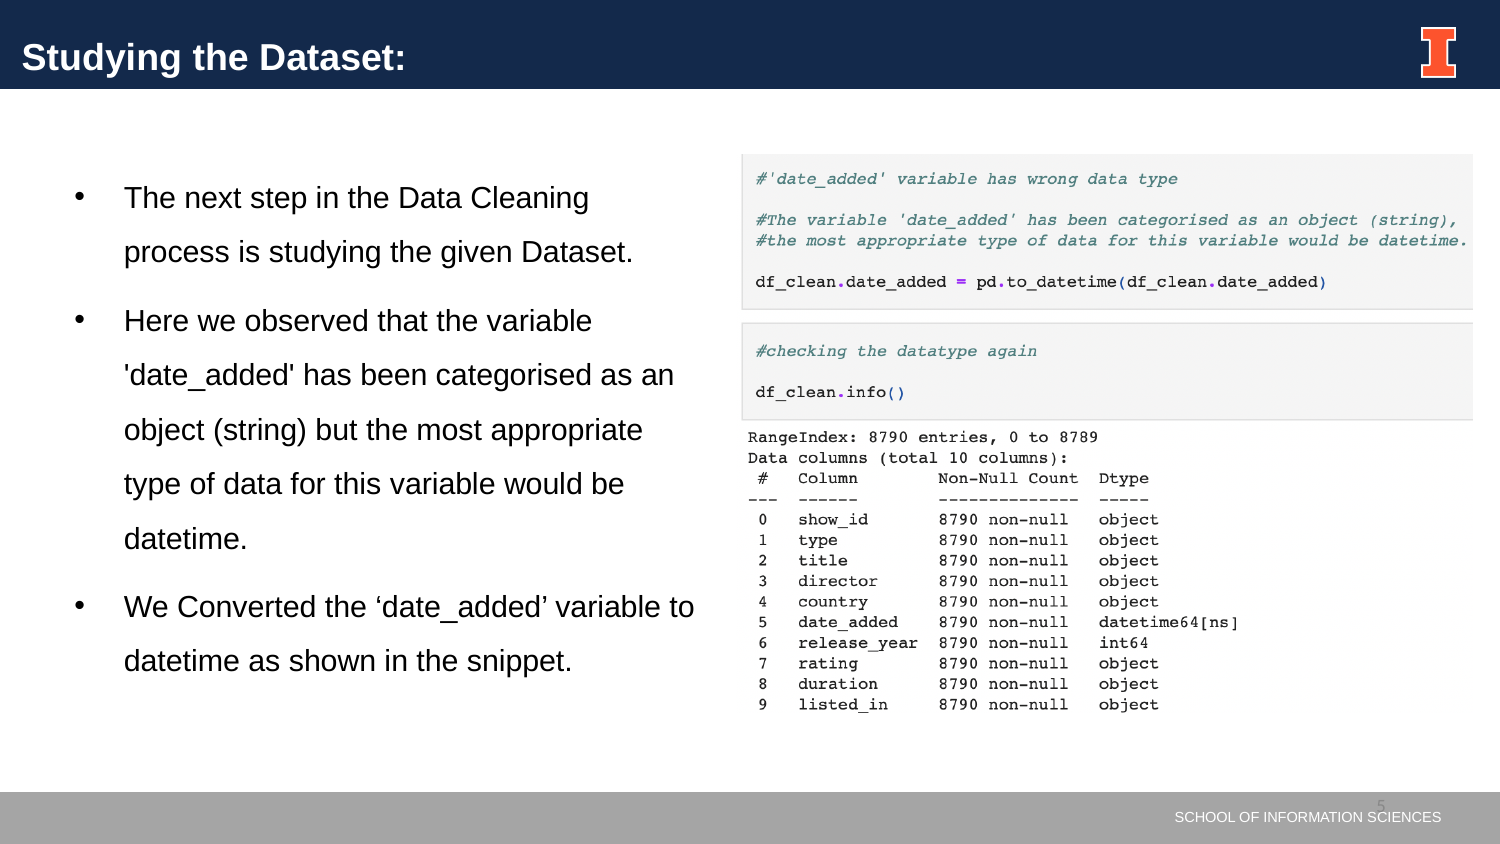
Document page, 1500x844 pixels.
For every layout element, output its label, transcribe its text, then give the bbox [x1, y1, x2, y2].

picture [736, 153, 1473, 714]
slide_number 5 [1059, 782, 1397, 827]
text_box SCHOOL OF INFORMATION SCIENCES [1148, 802, 1453, 832]
text_box [0, 792, 1500, 844]
text_box Studying the Dataset: [0, 0, 1500, 264]
picture [1421, 27, 1456, 78]
list The next step in the Data Cleaning process is studying the given Dataset. Here we observed that the variable 'date_added' has been categorised as an object (string) but the most appropriate type of data for this variable would be datetime. We Converted the ‘date_added’ variable to datetime as shown in the snippet. [41, 154, 709, 690]
